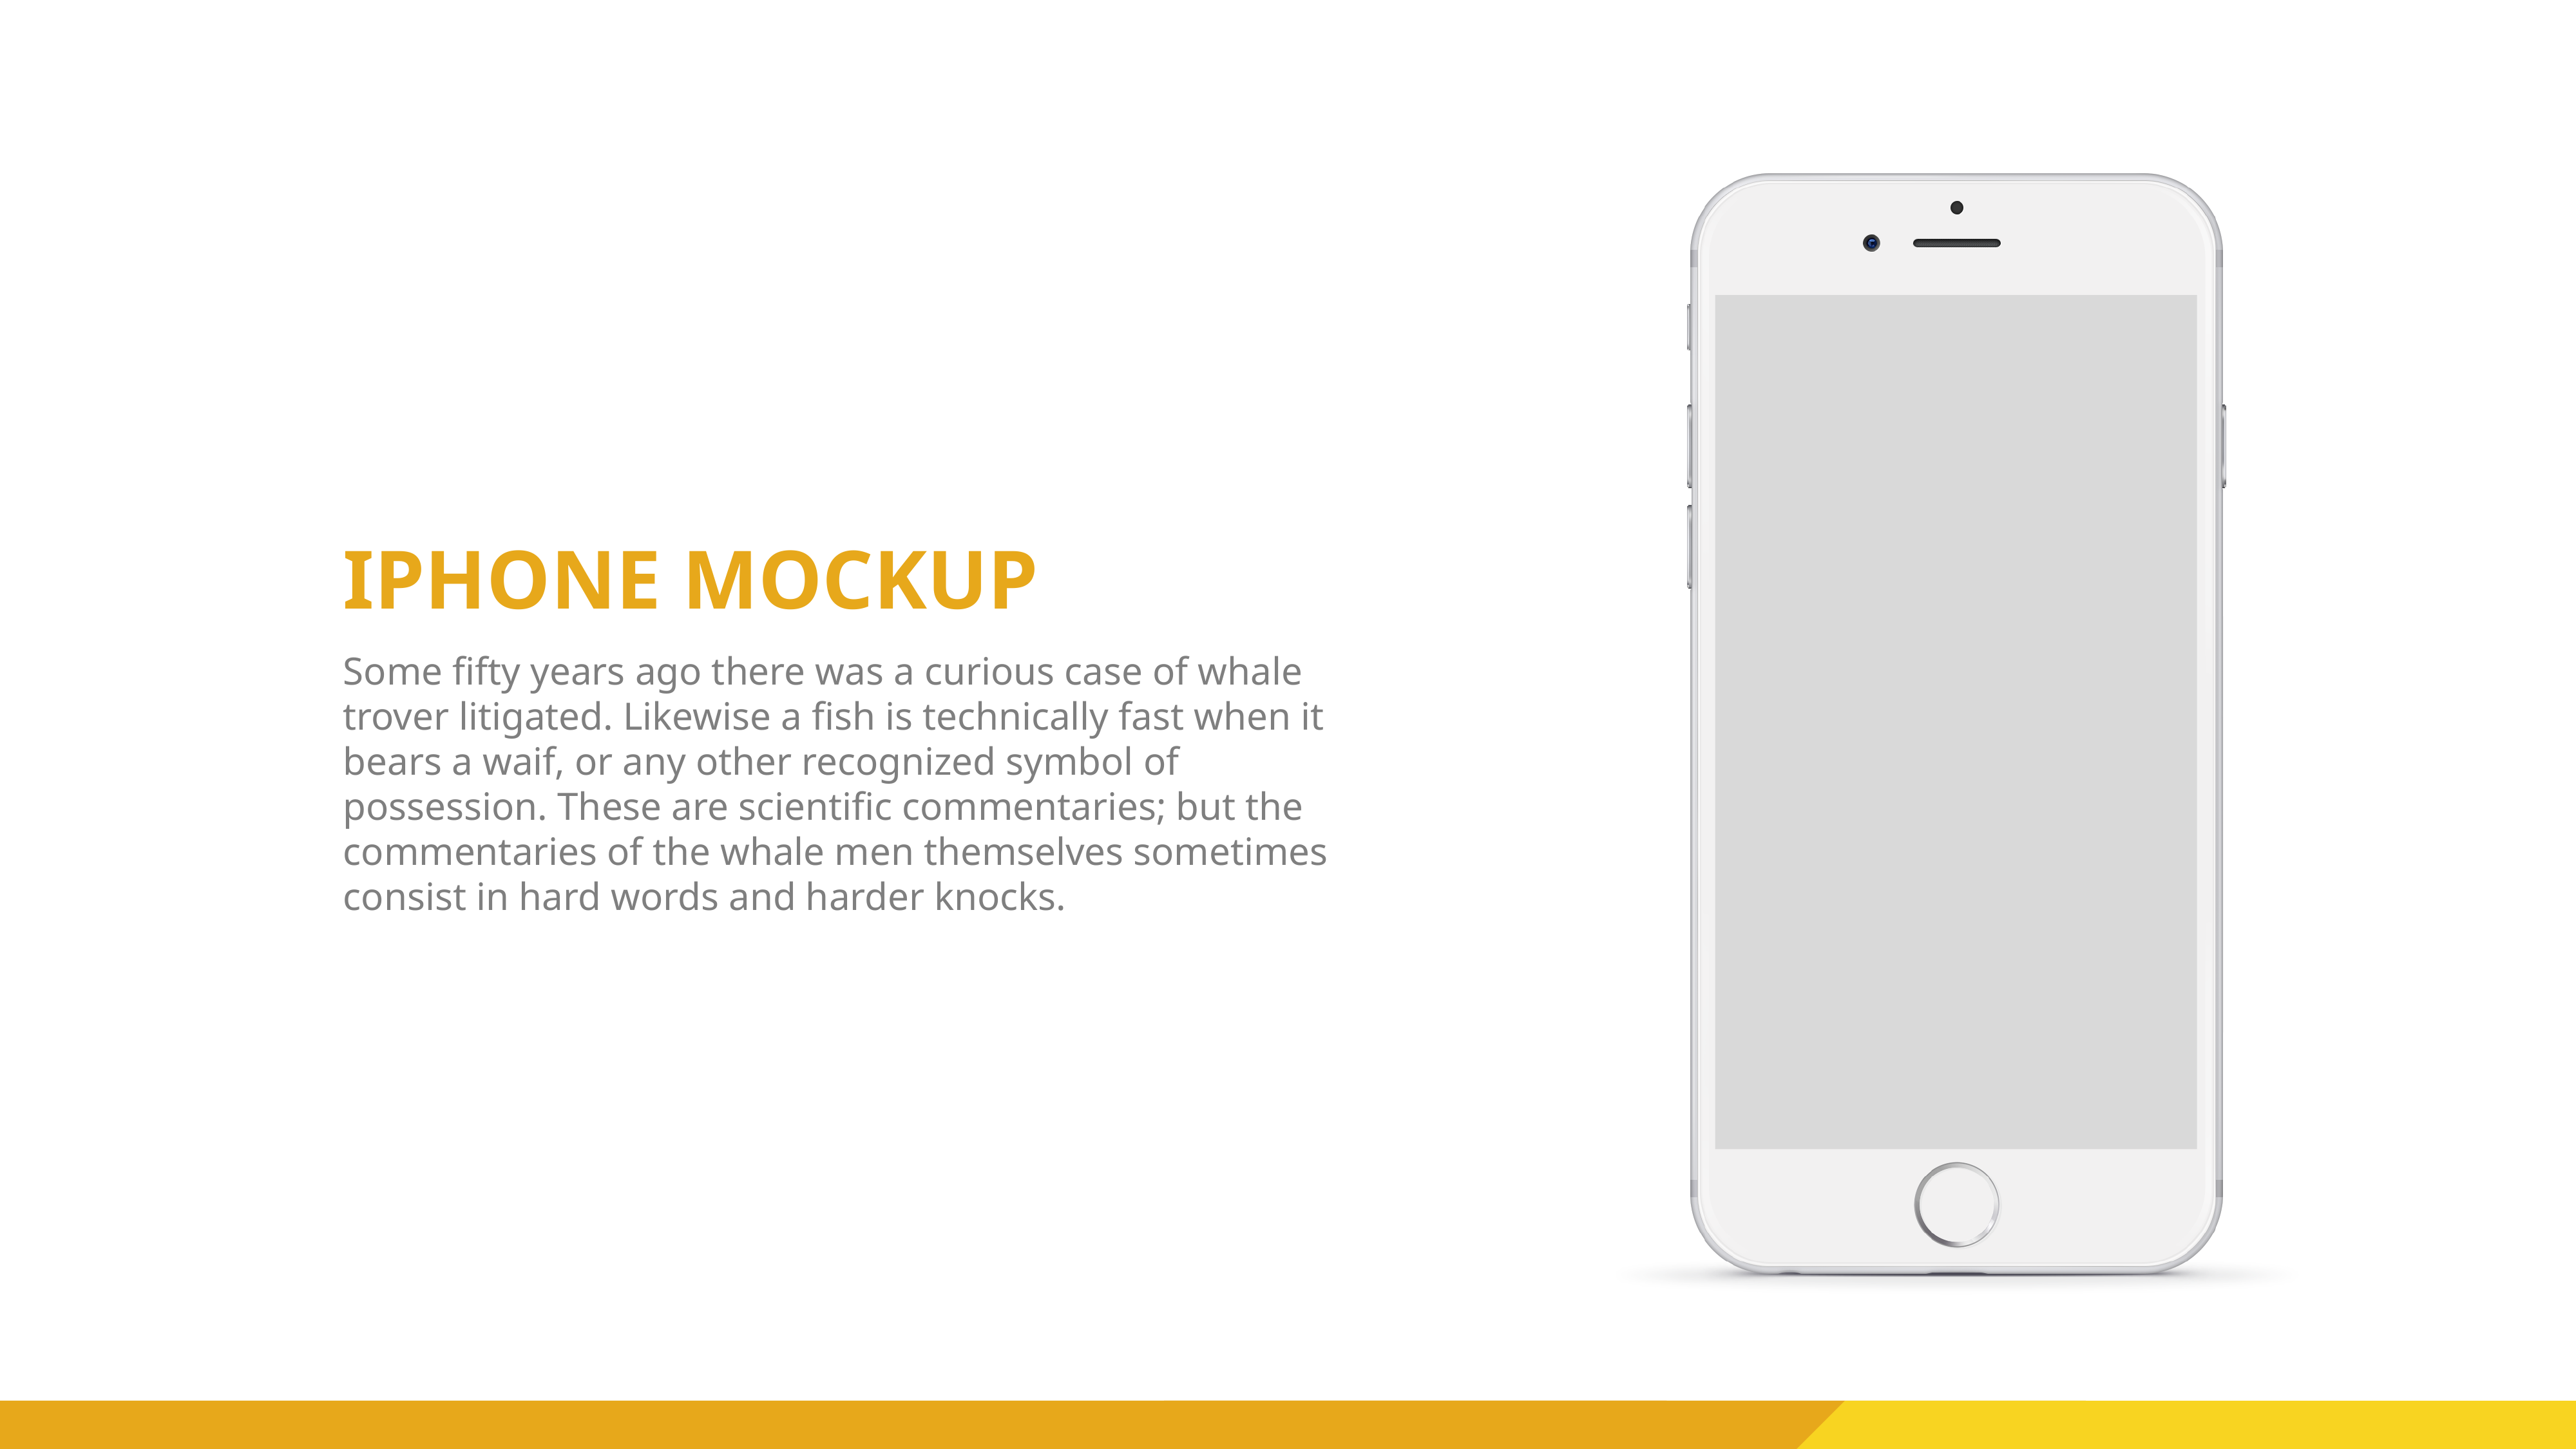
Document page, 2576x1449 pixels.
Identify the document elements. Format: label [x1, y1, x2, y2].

text_box [0, 1400, 2576, 1449]
text_box [1563, 103, 2358, 1346]
text_box [334, 524, 1345, 925]
picture [1715, 295, 2197, 1150]
